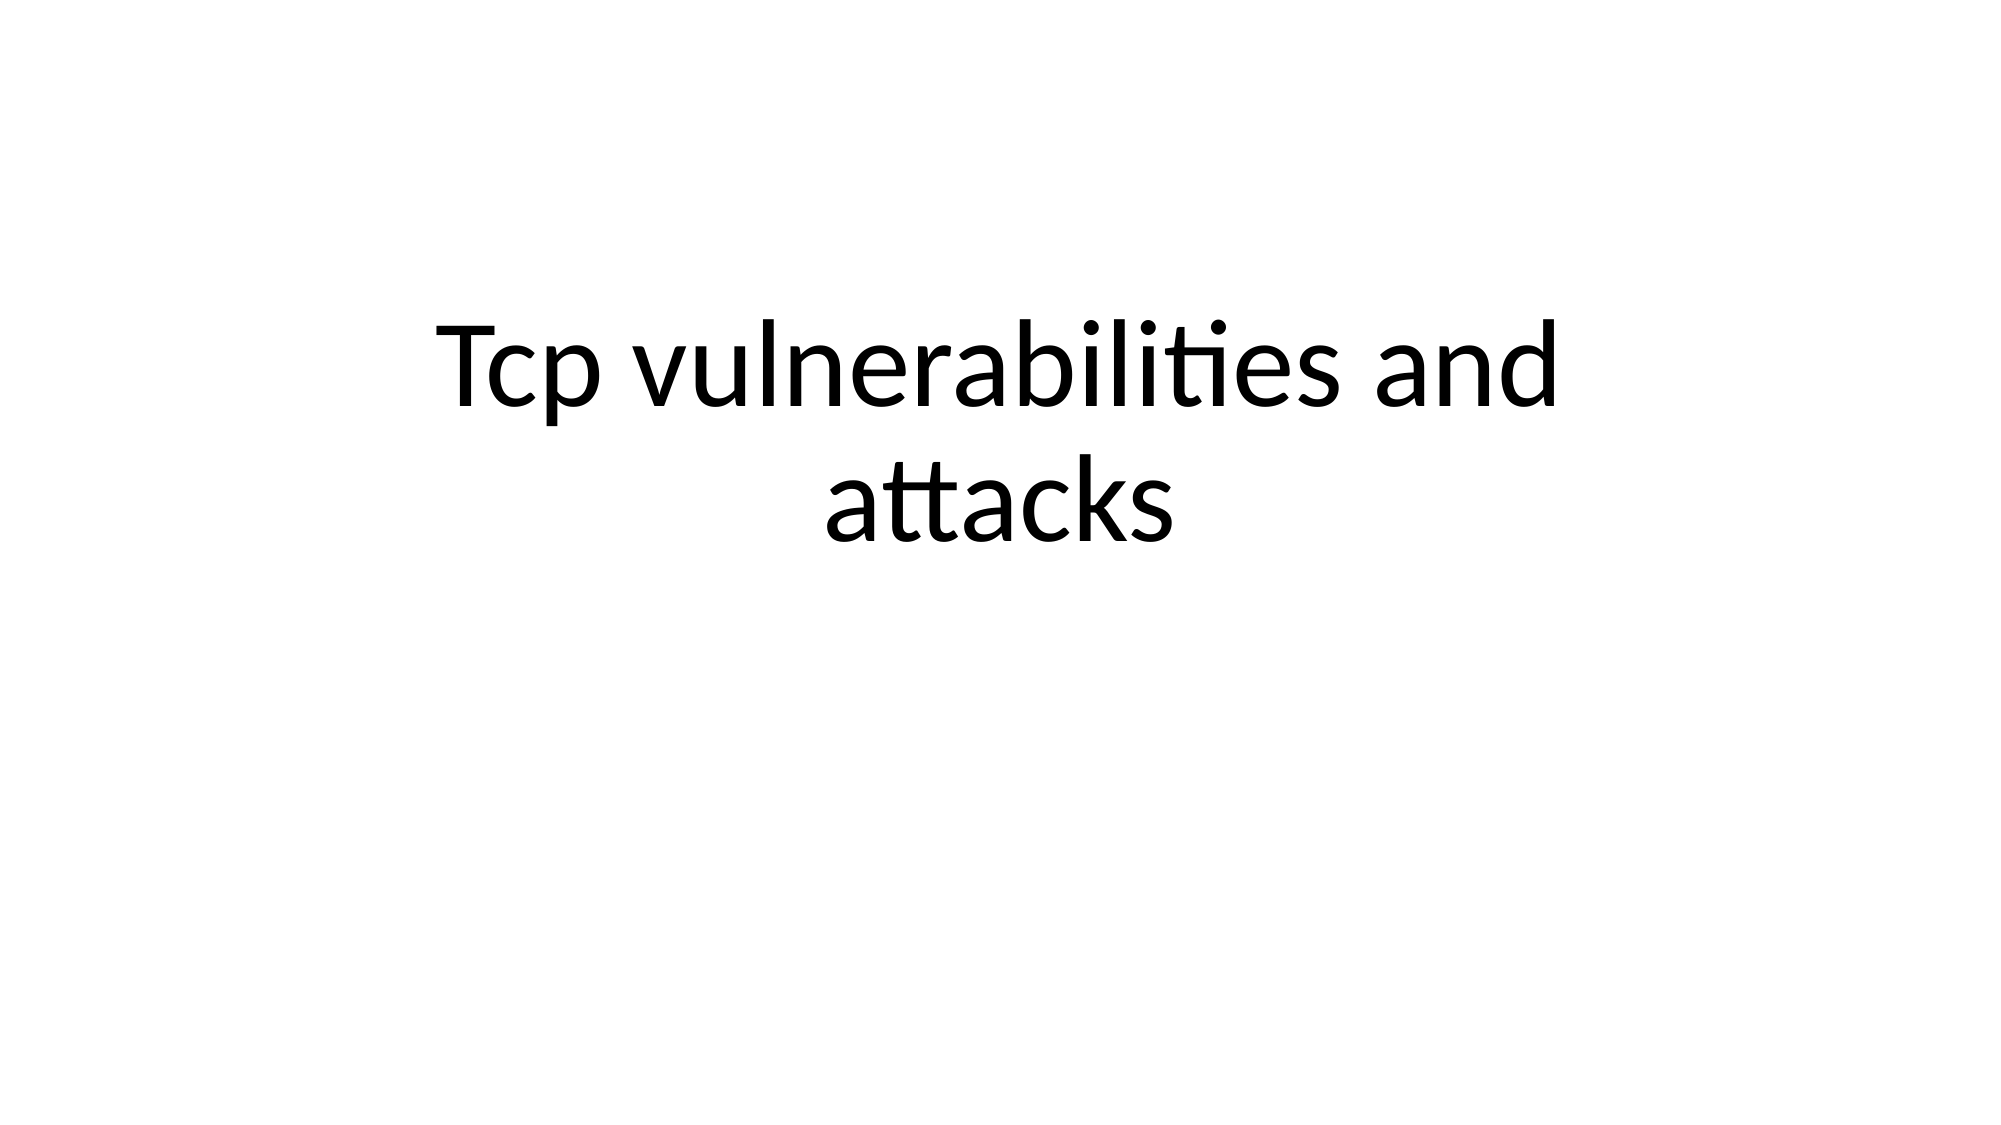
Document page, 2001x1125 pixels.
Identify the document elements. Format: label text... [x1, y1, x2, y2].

title Tcp vulnerabilities and attacks [249, 184, 1750, 576]
